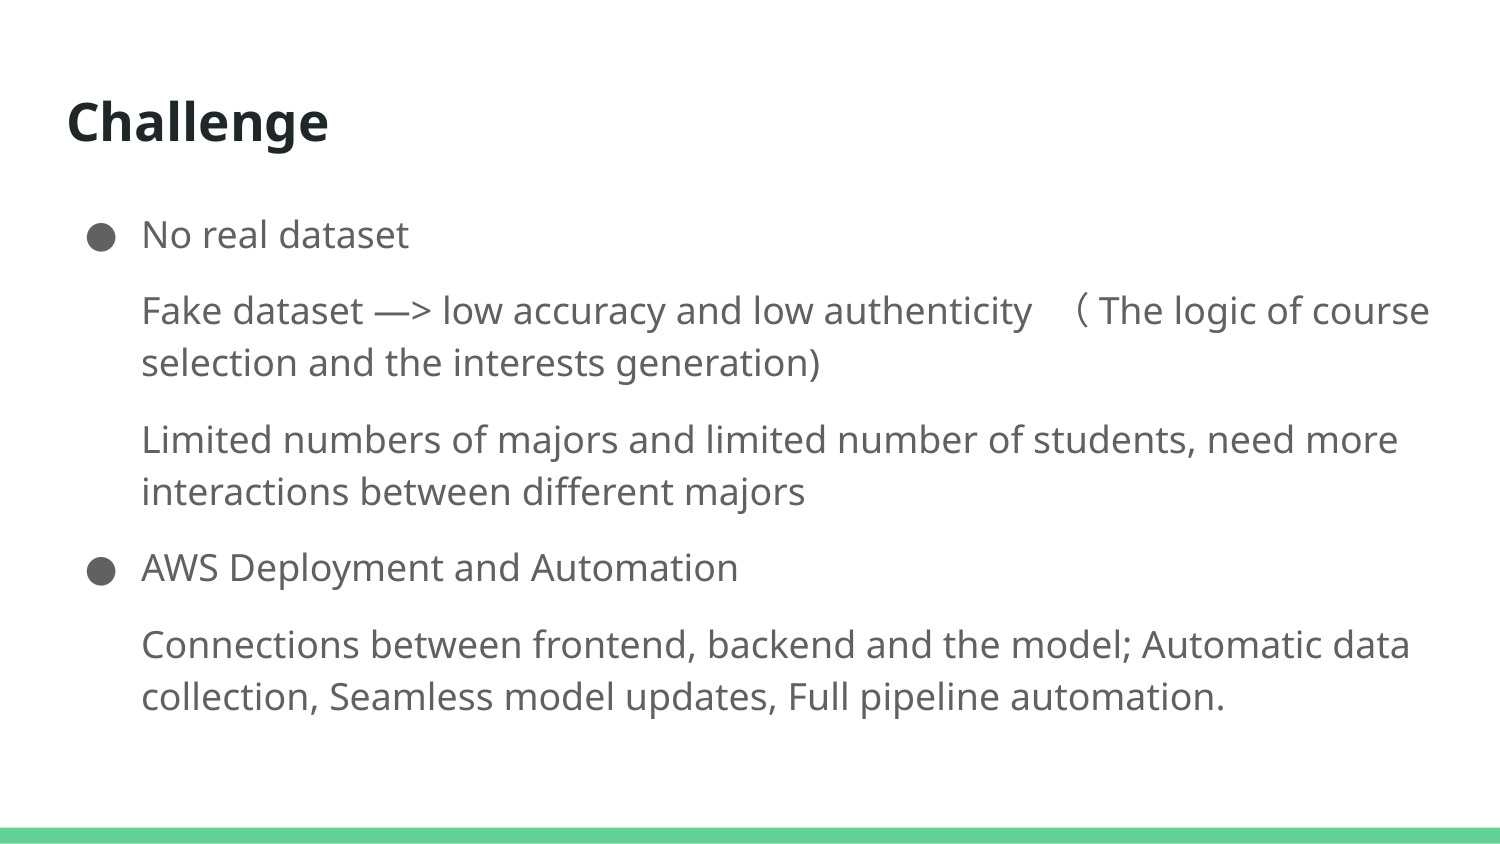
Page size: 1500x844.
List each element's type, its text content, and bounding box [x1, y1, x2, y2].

list No real dataset Fake dataset —> low accuracy and low authenticity （The logic of course selection and the interests generation) Limited numbers of majors and limited number of students, need more interactions between different majors AWS Deployment and Automation Connections between frontend, backend and the model; Automatic data collection, Seamless model updates, Full pipeline automation. [51, 189, 1449, 750]
title Challenge [51, 72, 1449, 167]
